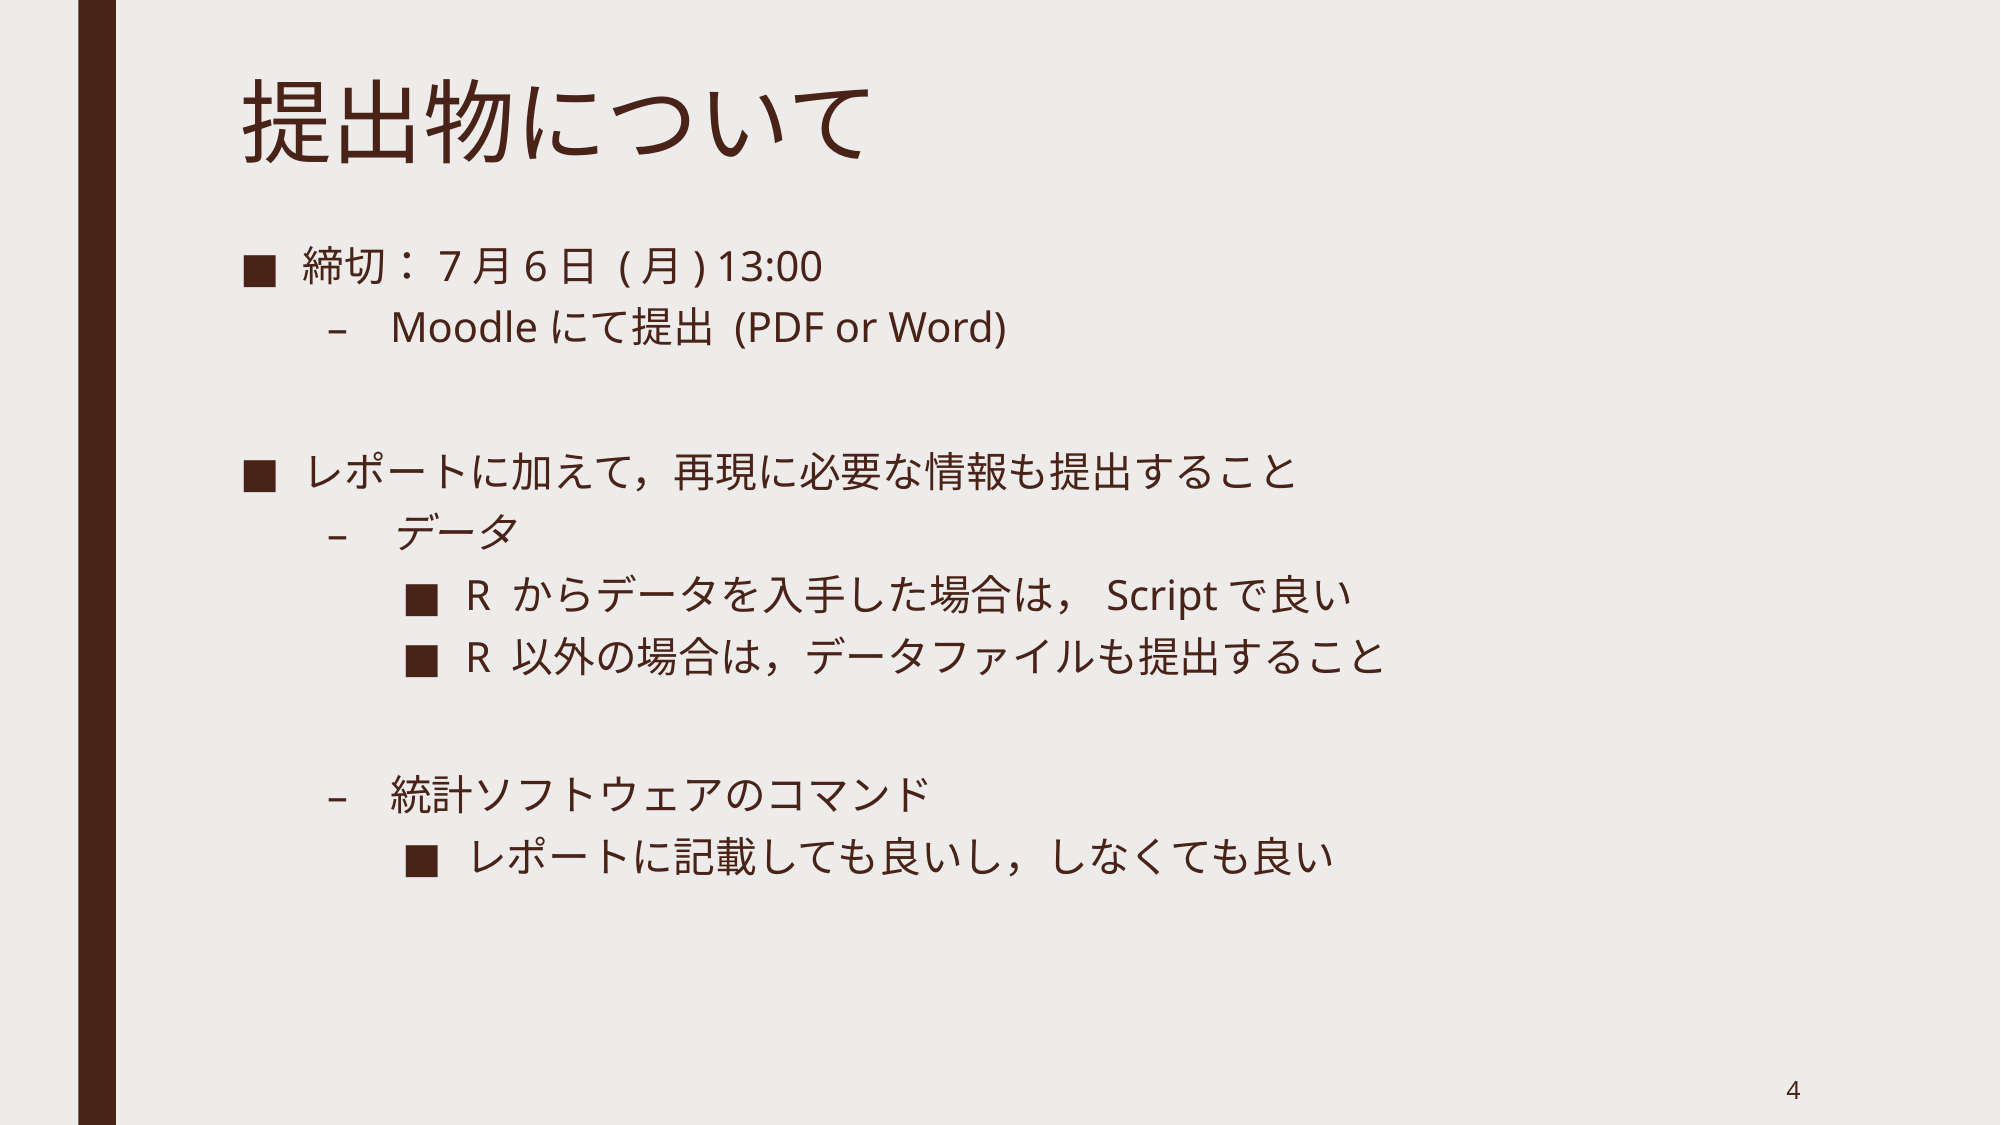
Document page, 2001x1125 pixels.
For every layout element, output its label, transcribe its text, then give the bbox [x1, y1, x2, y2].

list 締切：7月6日 (月) 13:00 Moodleにて提出 (PDF or Word) レポートに加えて，再現に必要な情報も提出すること データ R からデータを入手した場合は，Scriptで良い R 以外の場合は，データファイルも提出すること 統計ソフトウェアのコマンド レポートに記載しても良いし，しなくても良い [225, 236, 1800, 1034]
slide_number 4 [1553, 1058, 1816, 1125]
title 提出物について [225, 70, 1800, 219]
